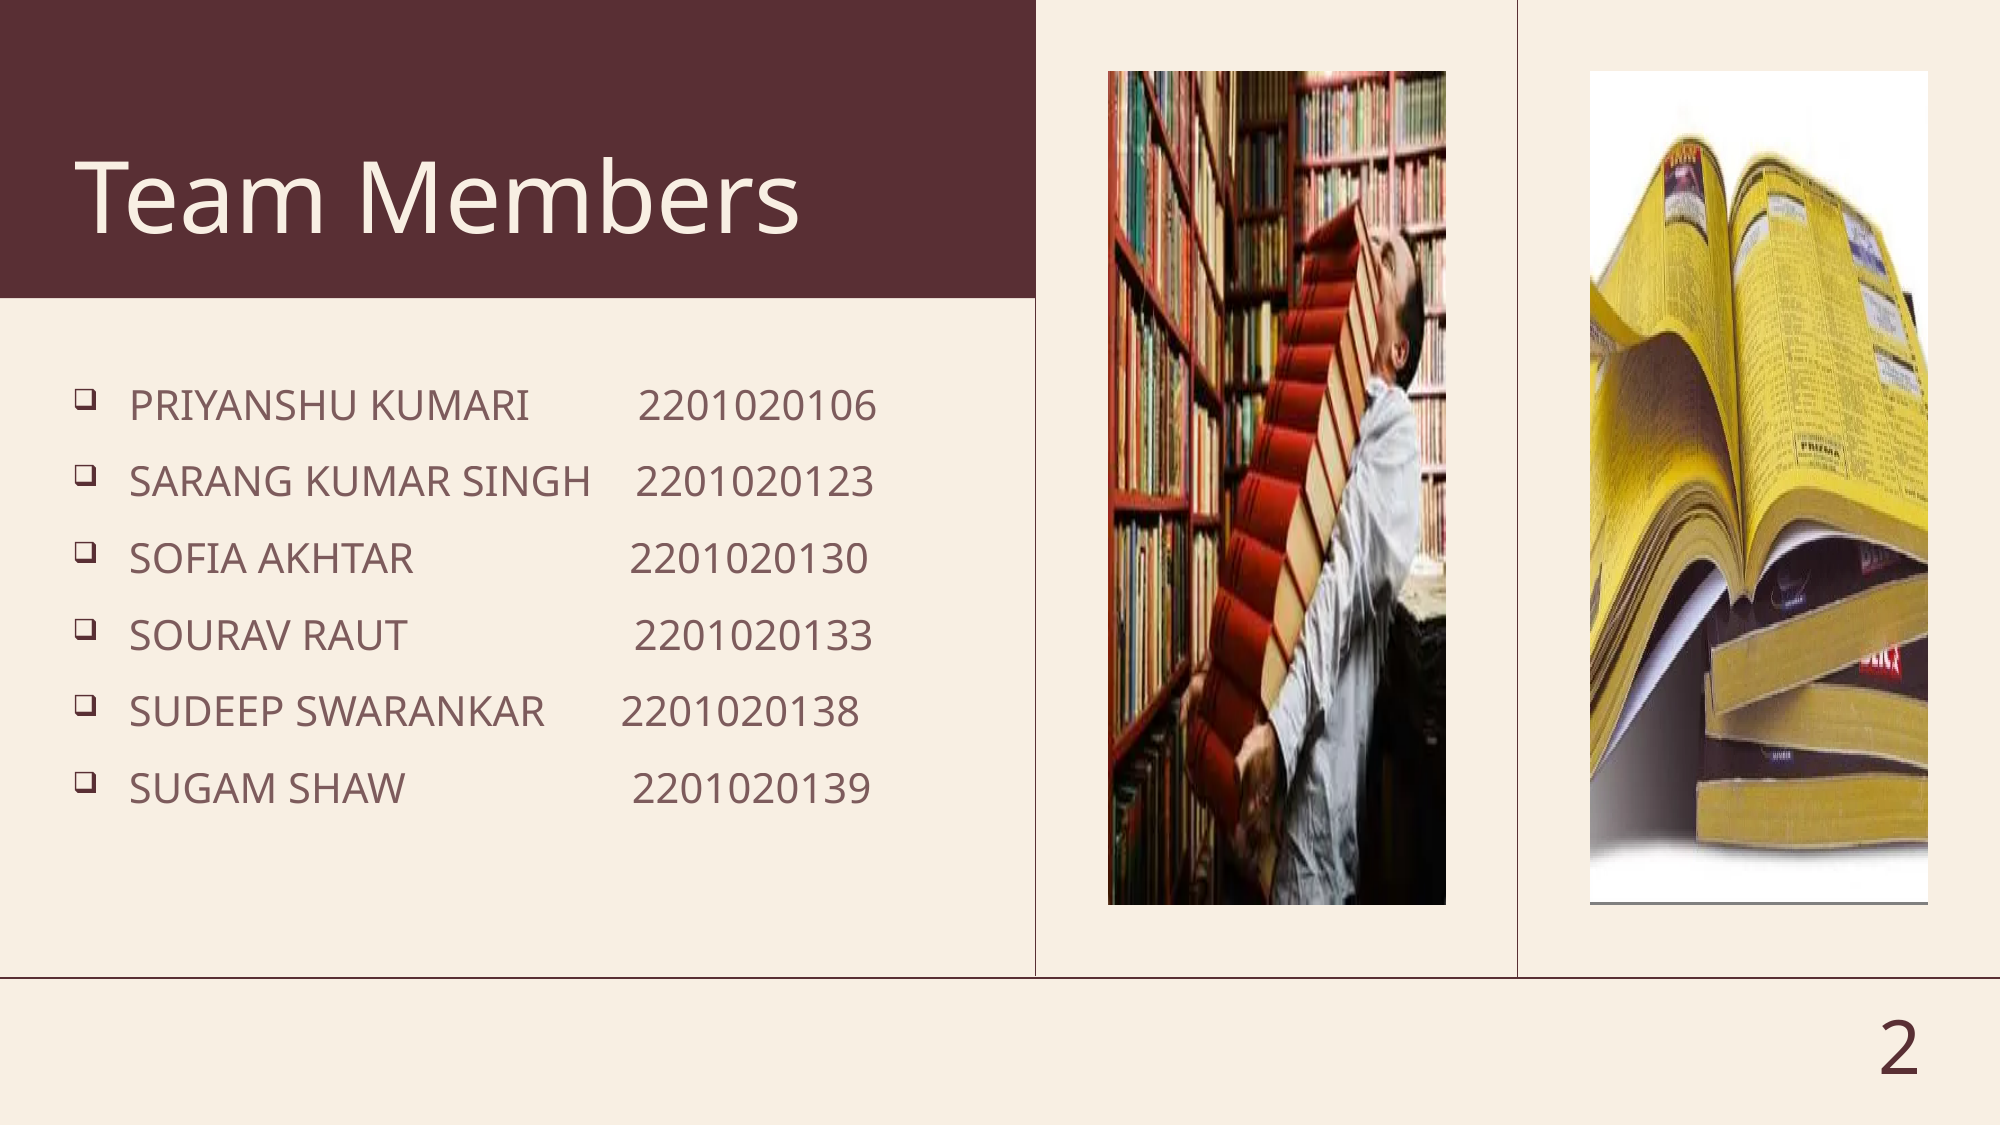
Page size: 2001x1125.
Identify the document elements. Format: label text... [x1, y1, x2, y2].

list PRIYANSHU KUMARI 2201020106 SARANG KUMAR SINGH 2201020123 SOFIA AKHTAR 2201020130 SOURAV RAUT 2201020133 SUDEEP SWARANKAR 2201020138 SUGAM SHAW 2201020139 [72, 368, 937, 905]
title Team Members [0, 0, 1036, 299]
slide_number 2 [1679, 977, 1922, 1125]
picture [1108, 71, 1446, 905]
picture [1589, 71, 1928, 905]
